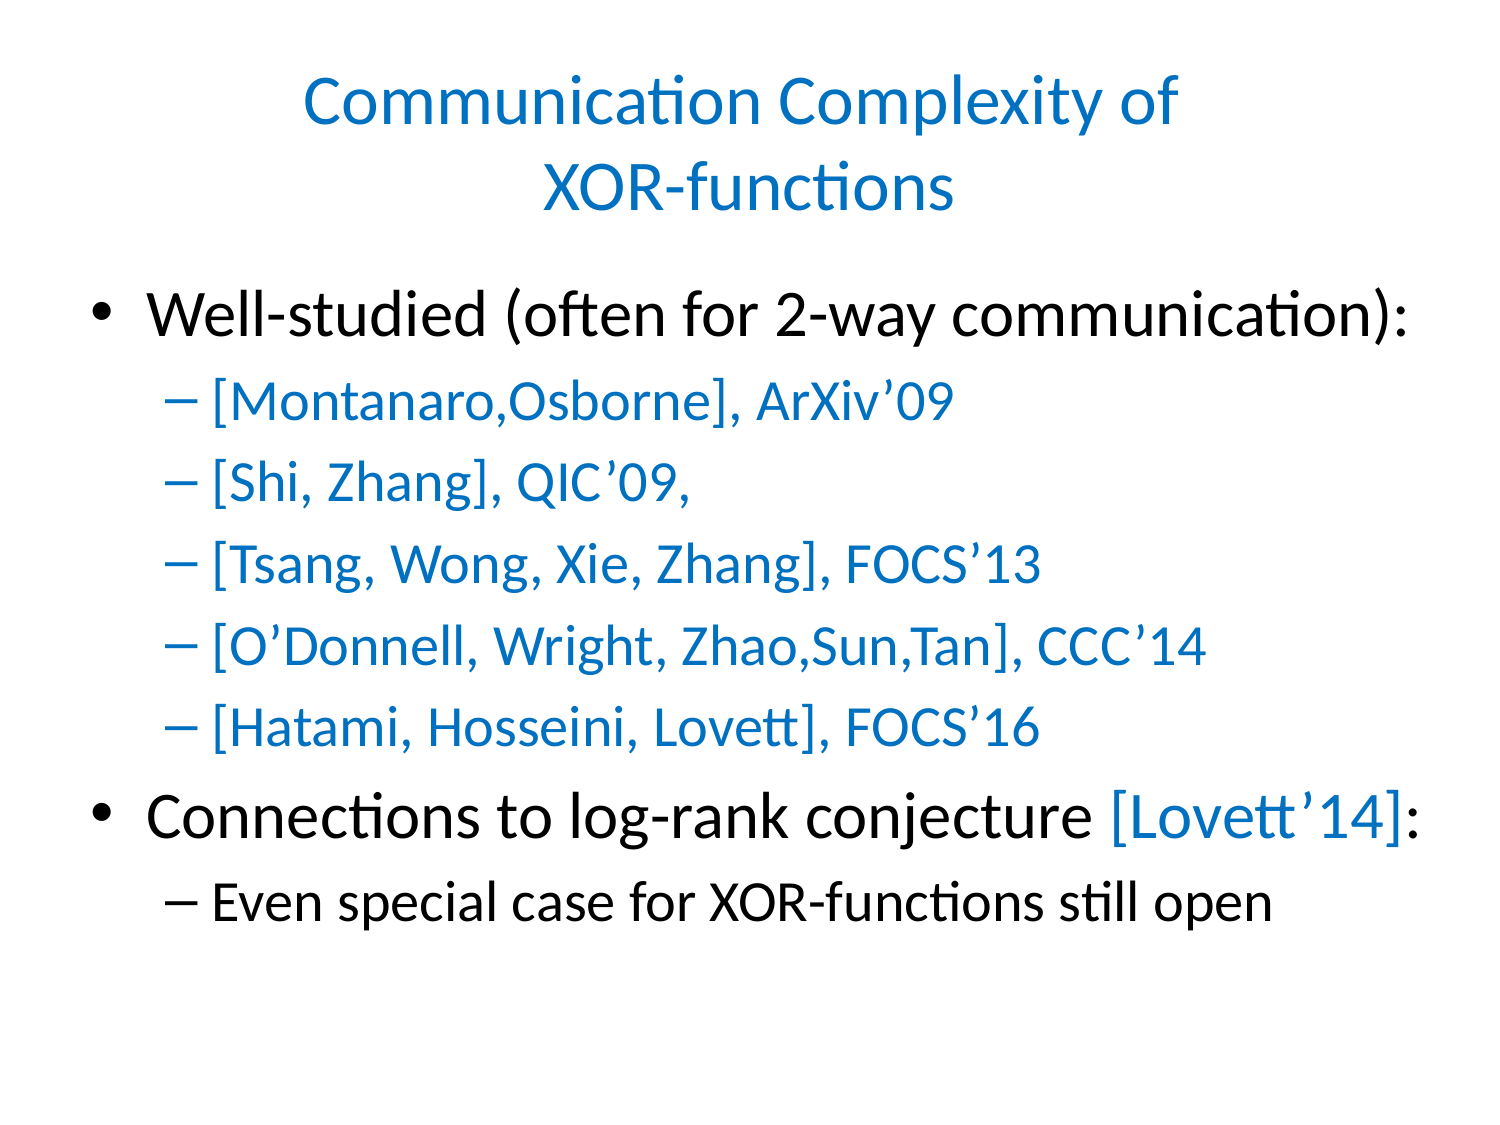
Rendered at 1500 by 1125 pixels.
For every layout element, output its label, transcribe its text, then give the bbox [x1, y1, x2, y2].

title Communication Complexity of XOR-functions [75, 45, 1425, 233]
list Well-studied (often for 2-way communication): [Montanaro,Osborne], ArXiv’09 [Shi, Zhang], QIC’09, [Tsang, Wong, Xie, Zhang], FOCS’13 [O’Donnell, Wright, Zhao,Sun,Tan], CCC’14 [Hatami, Hosseini, Lovett], FOCS’16 Connections to log-rank conjecture [Lovett’14]: Even special case for XOR-functions still open [75, 262, 1463, 1005]
